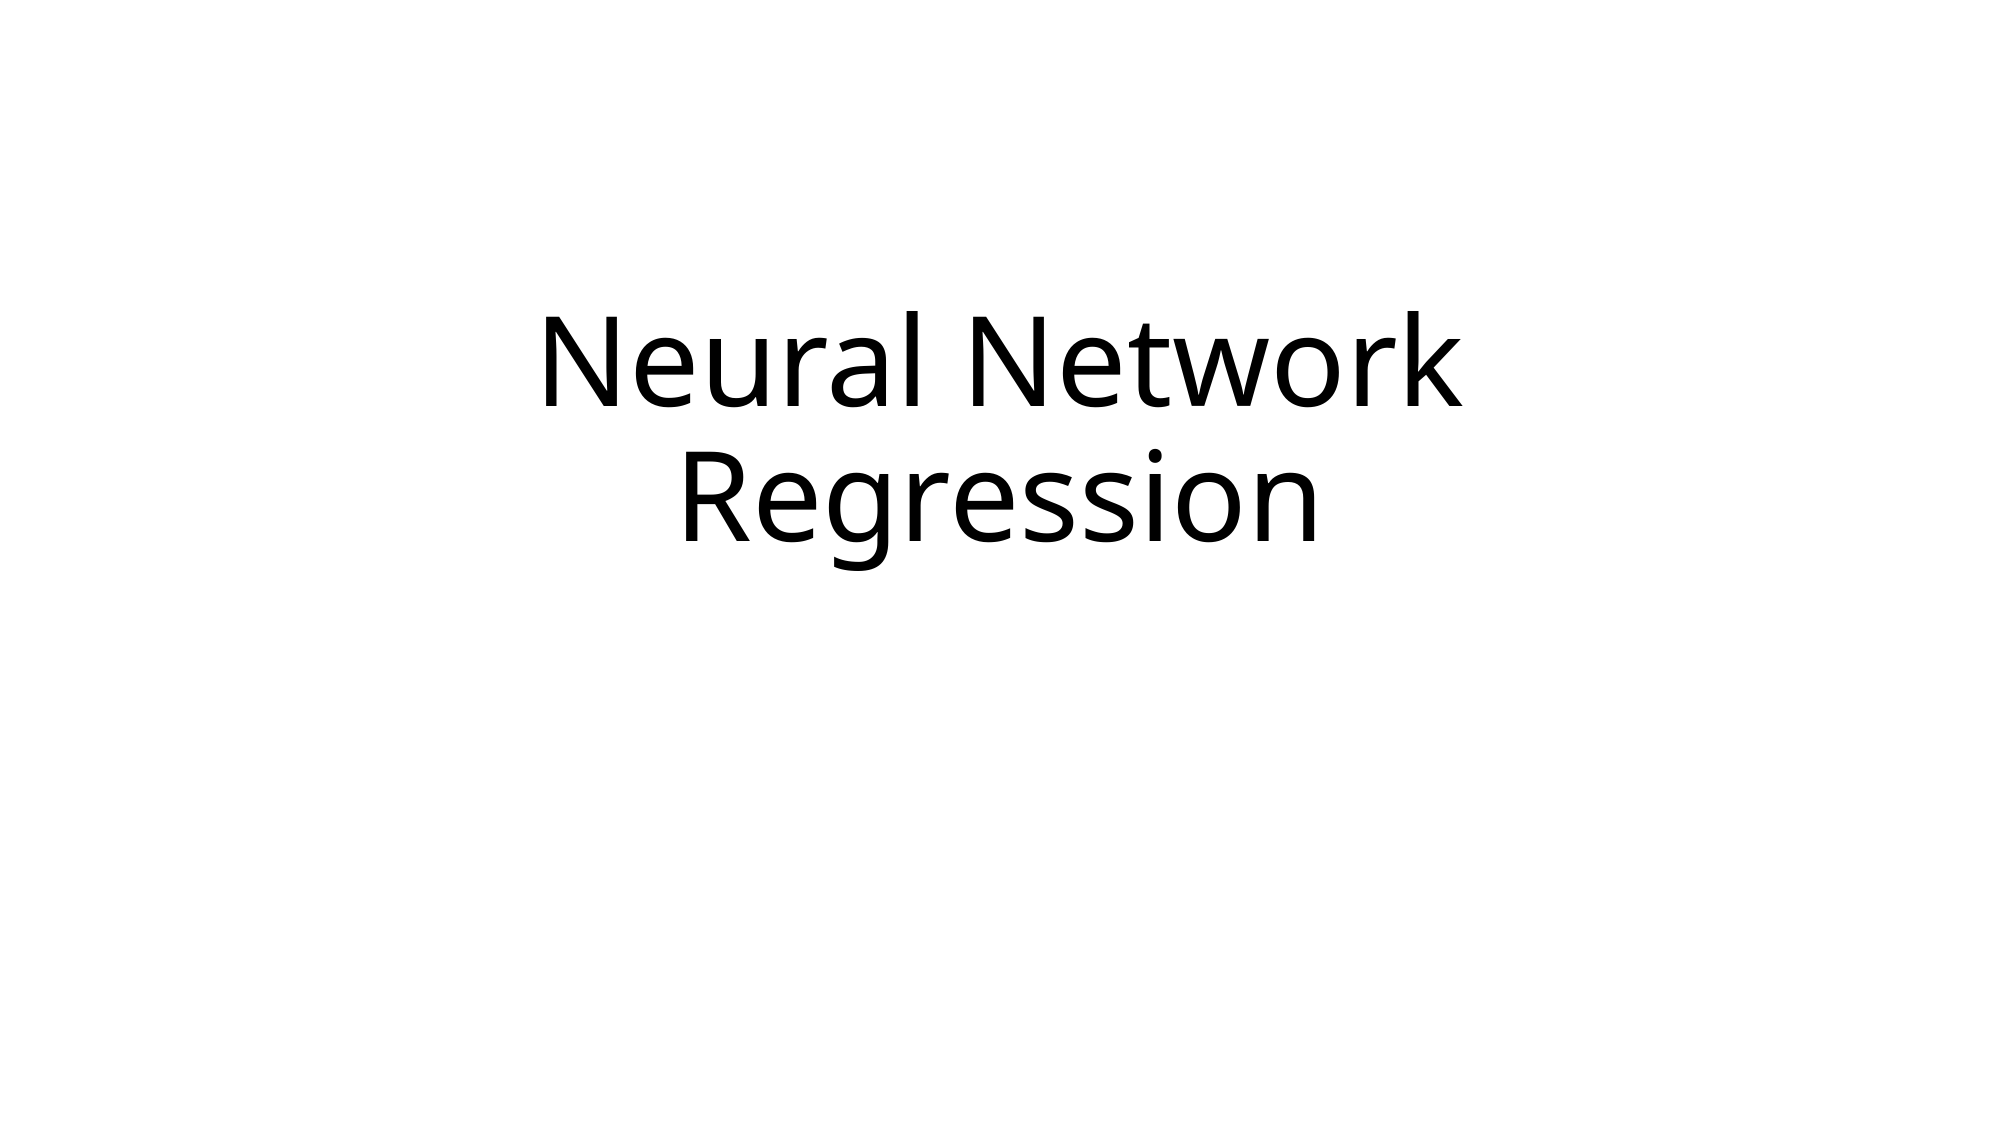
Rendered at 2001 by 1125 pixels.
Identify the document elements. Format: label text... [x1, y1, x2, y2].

title Neural Network Regression [249, 184, 1750, 576]
